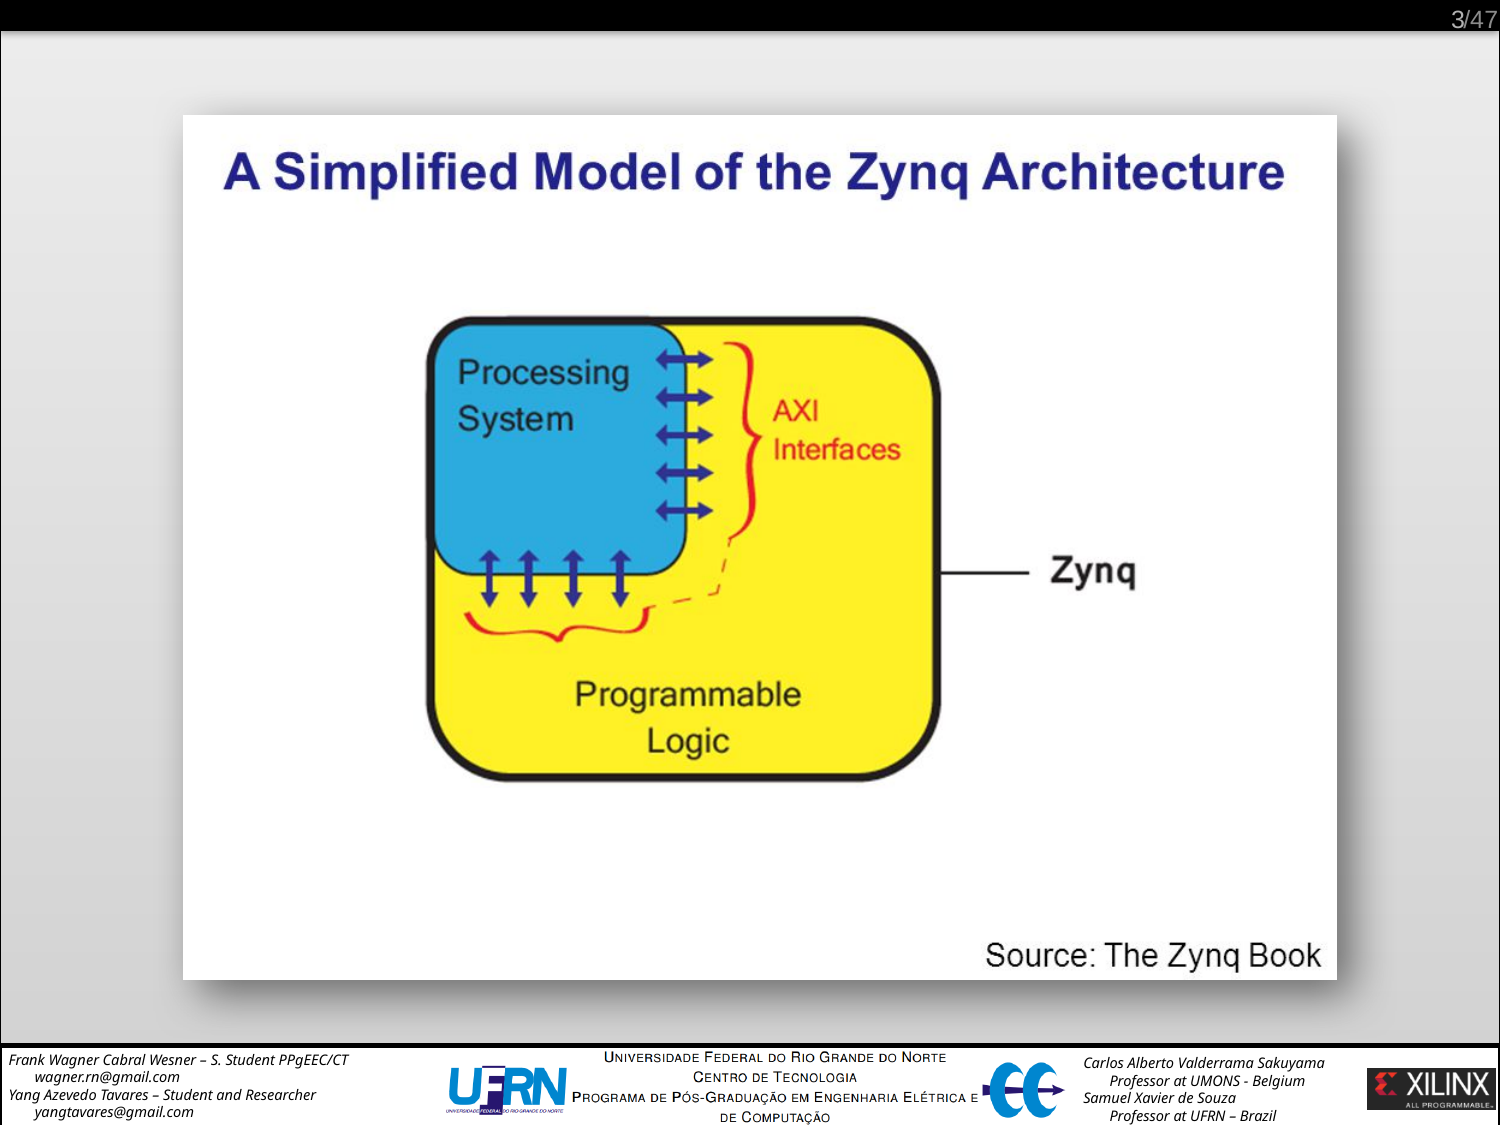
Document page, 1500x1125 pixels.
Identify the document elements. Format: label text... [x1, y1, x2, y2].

picture [434, 1048, 1070, 1125]
slide_number 3 [1130, 0, 1480, 49]
picture [1367, 1068, 1496, 1110]
picture [182, 114, 1337, 981]
